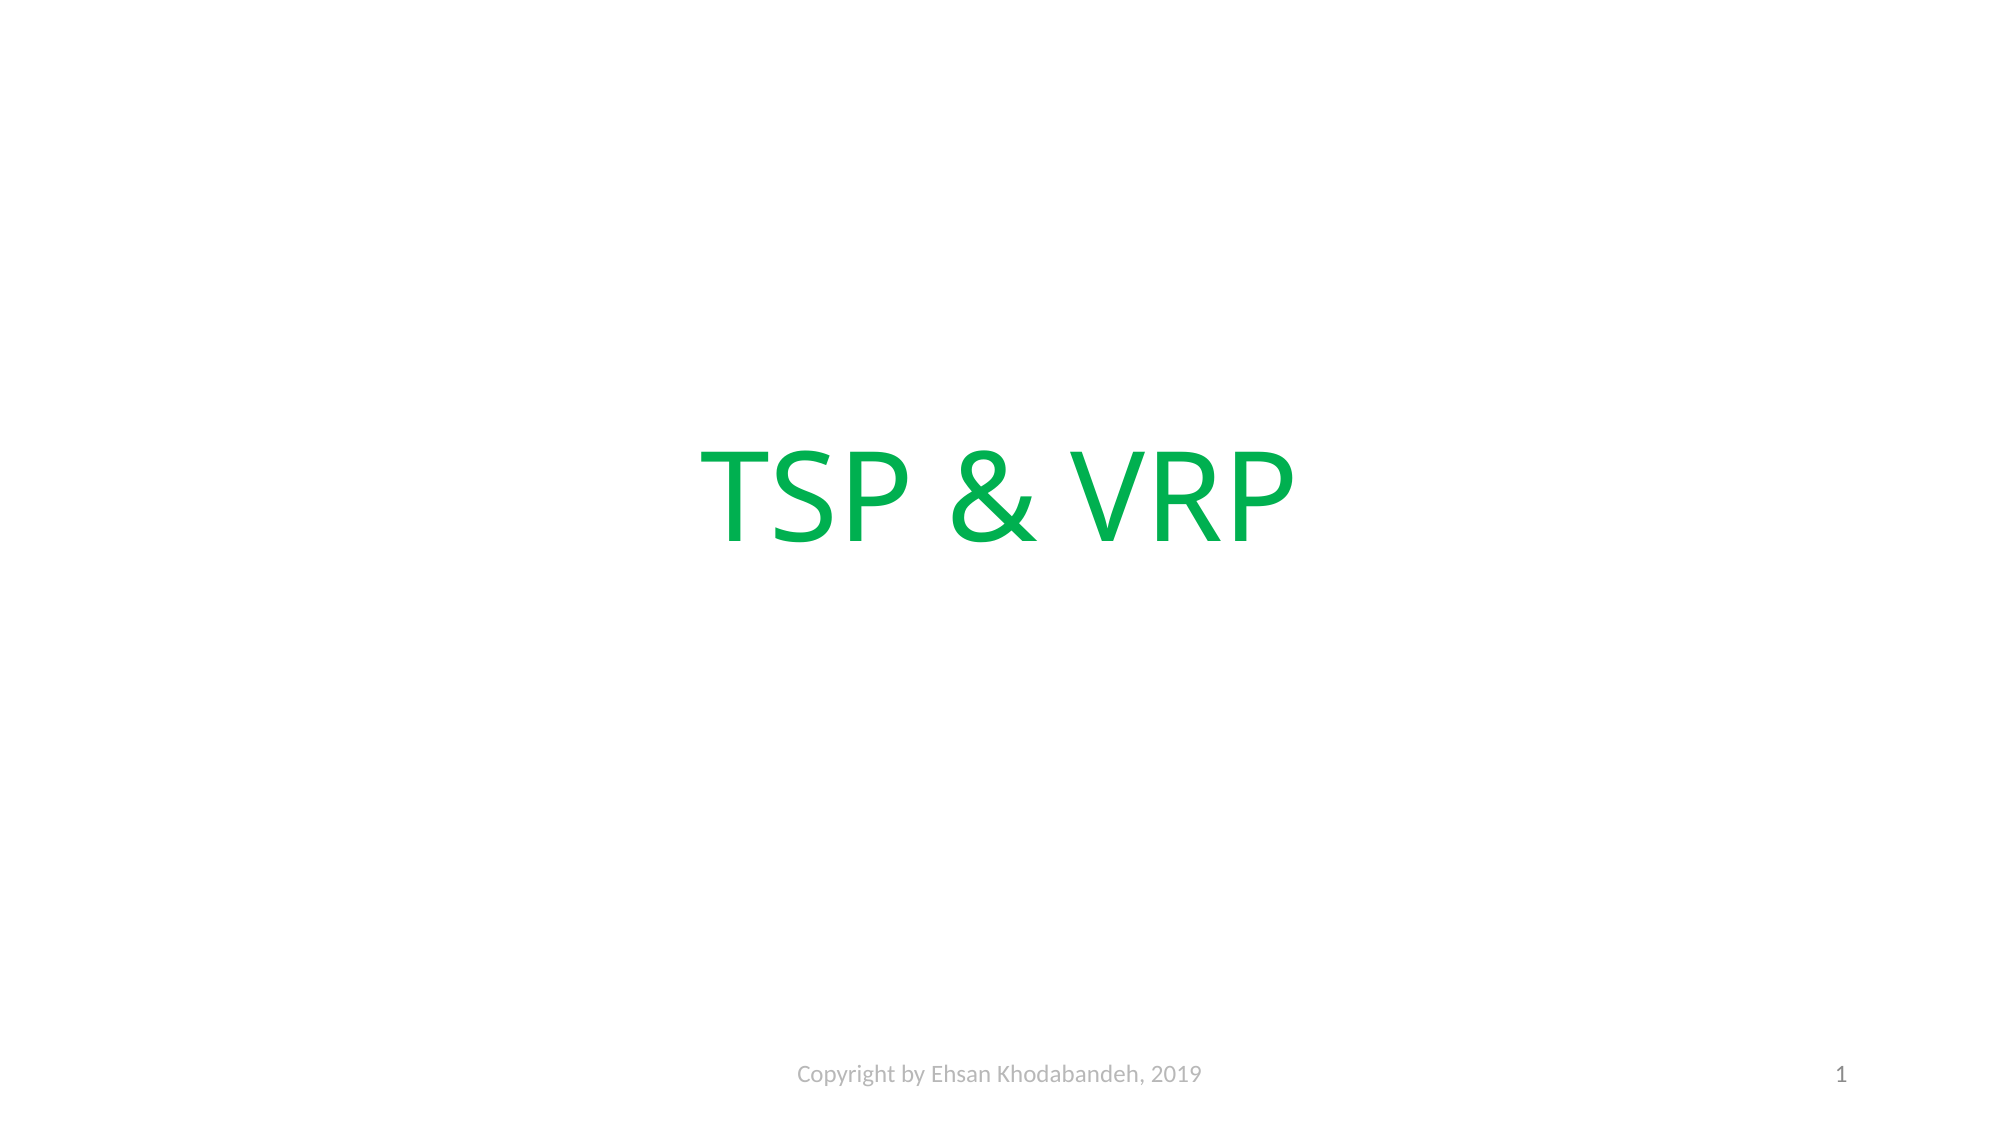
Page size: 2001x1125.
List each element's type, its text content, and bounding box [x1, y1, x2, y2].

slide_number 1 [1412, 1042, 1863, 1103]
footer Copyright by Ehsan Khodabandeh, 2019 [662, 1042, 1338, 1103]
title TSP & VRP [249, 184, 1750, 576]
